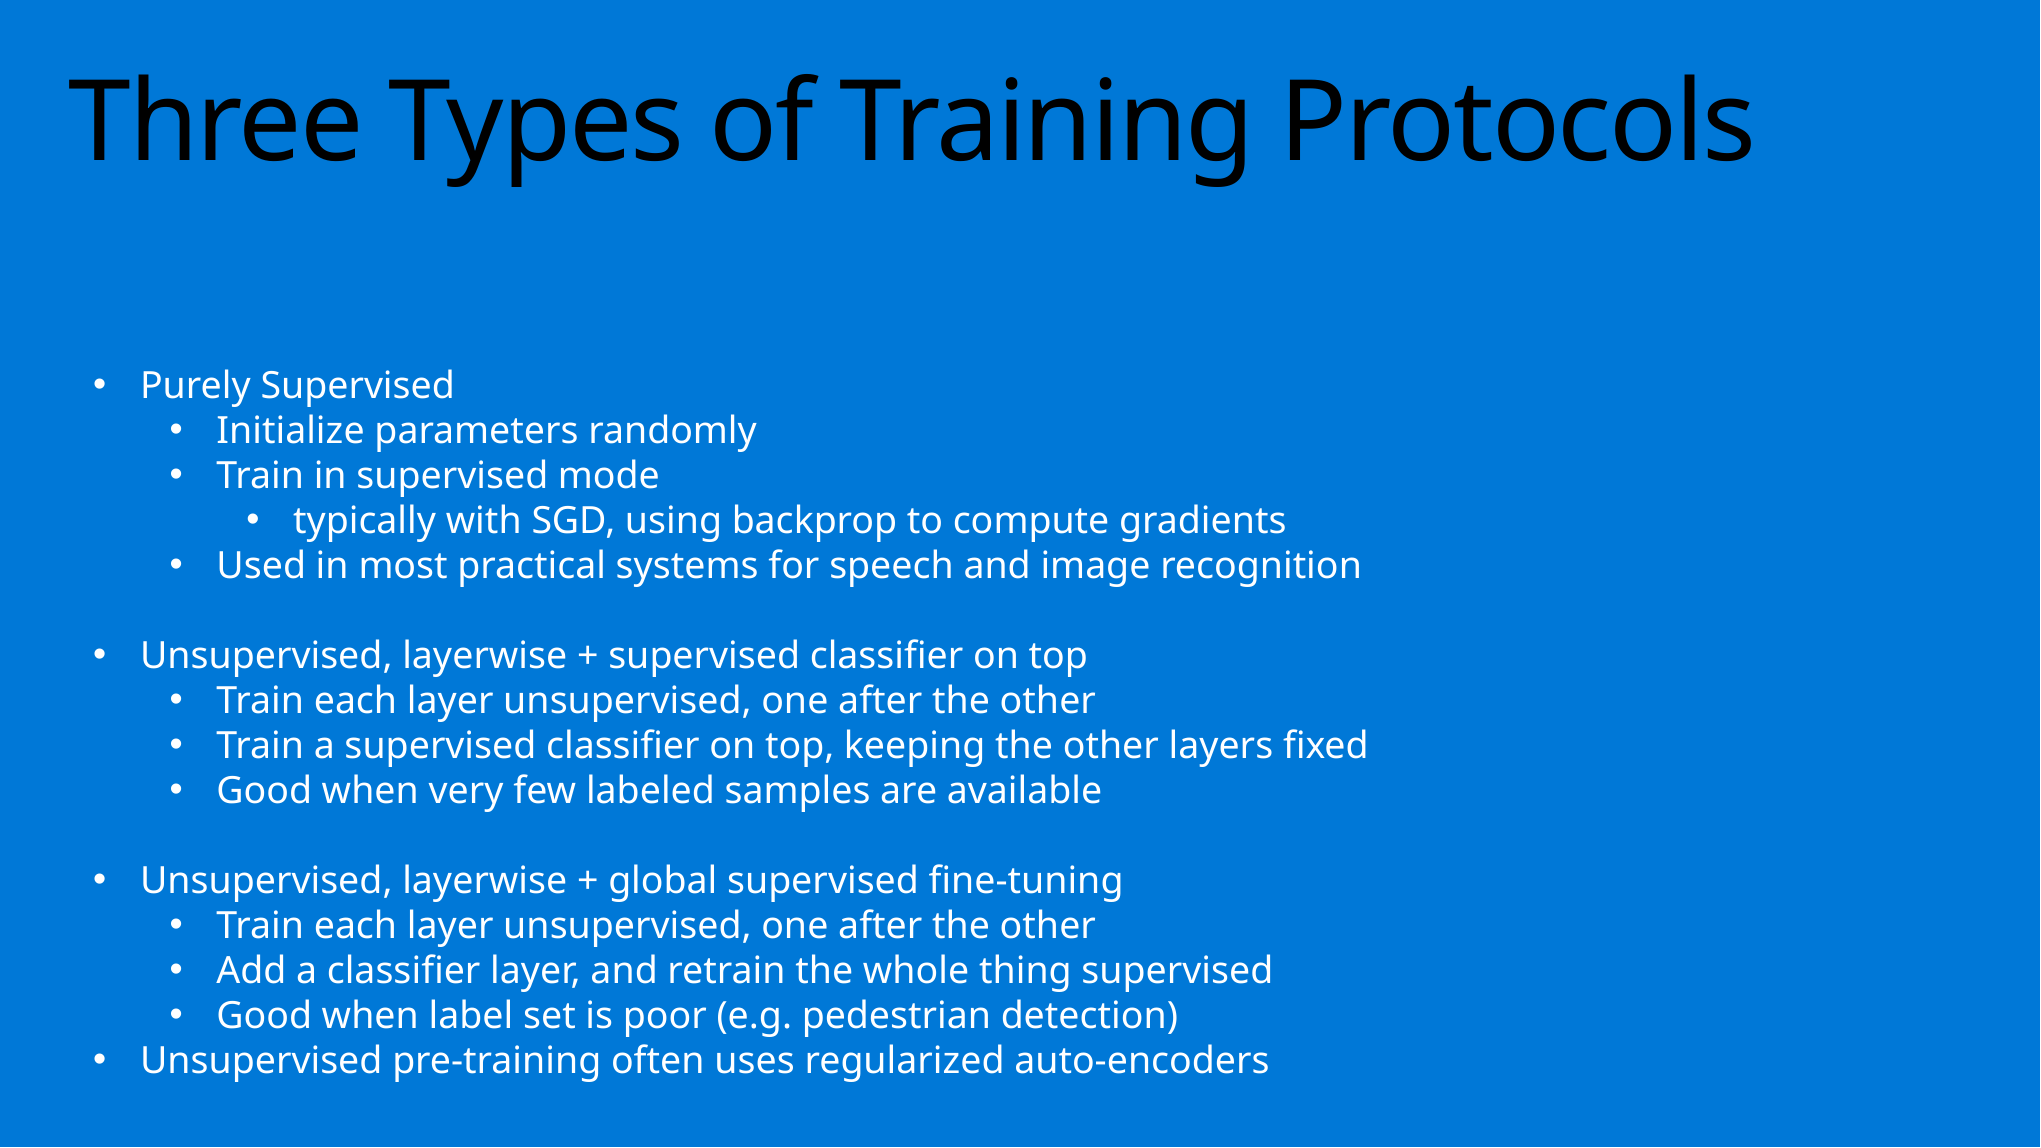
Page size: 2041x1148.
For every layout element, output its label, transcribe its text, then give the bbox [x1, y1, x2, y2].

text_box Purely Supervised Initialize parameters randomly Train in supervised mode typically with SGD, using backprop to compute gradients Used in most practical systems for speech and image recognition Unsupervised, layerwise + supervised classifier on top Train each layer unsupervised, one after the other Train a supervised classifier on top, keeping the other layers fixed Good when very few labeled samples are available Unsupervised, layerwise + global supervised fine-tuning Train each layer unsupervised, one after the other Add a classifier layer, and retrain the whole thing supervised Good when label set is poor (e.g. pedestrian detection) Unsupervised pre-training often uses regularized auto-encoders [63, 337, 1954, 1146]
title Three Types of Training Protocols [45, 48, 1996, 199]
